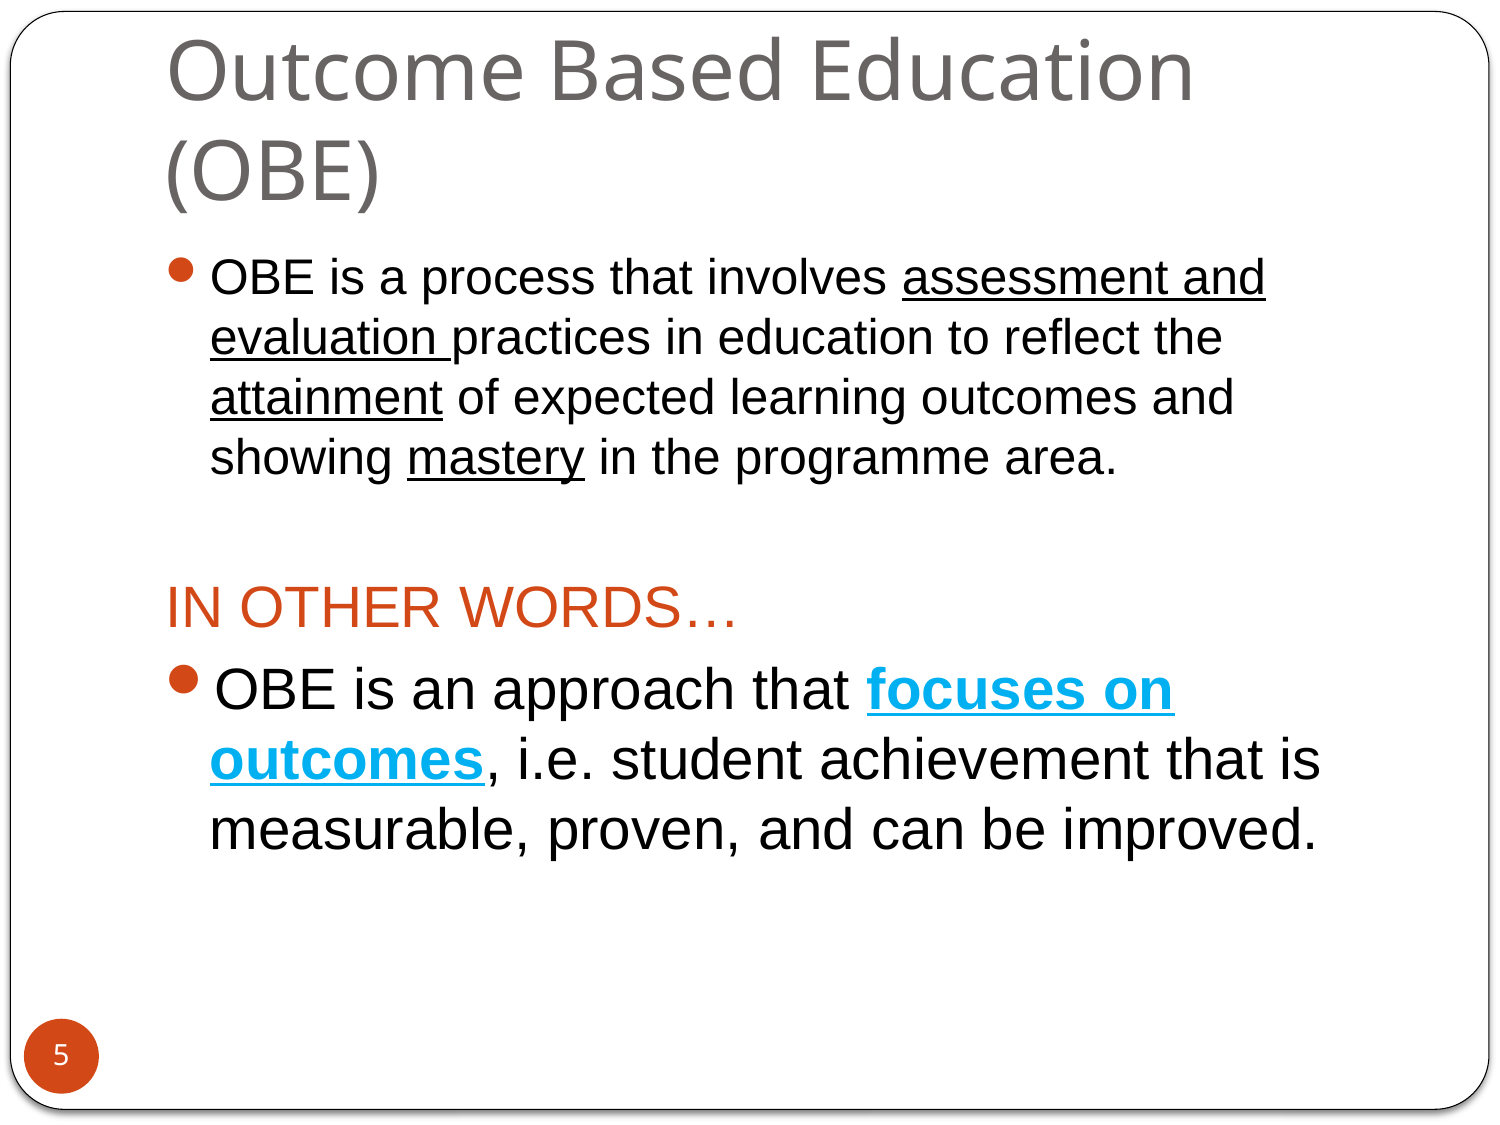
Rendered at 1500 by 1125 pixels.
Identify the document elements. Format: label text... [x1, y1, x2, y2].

list OBE is a process that involves assessment and evaluation practices in education to reflect the attainment of expected learning outcomes and showing mastery in the programme area. IN OTHER WORDS… OBE is an approach that focuses on outcomes, i.e. student achievement that is measurable, proven, and can be improved. [150, 237, 1425, 988]
slide_number 5 [23, 1018, 99, 1094]
title Outcome Based Education (OBE) [150, 45, 1425, 233]
